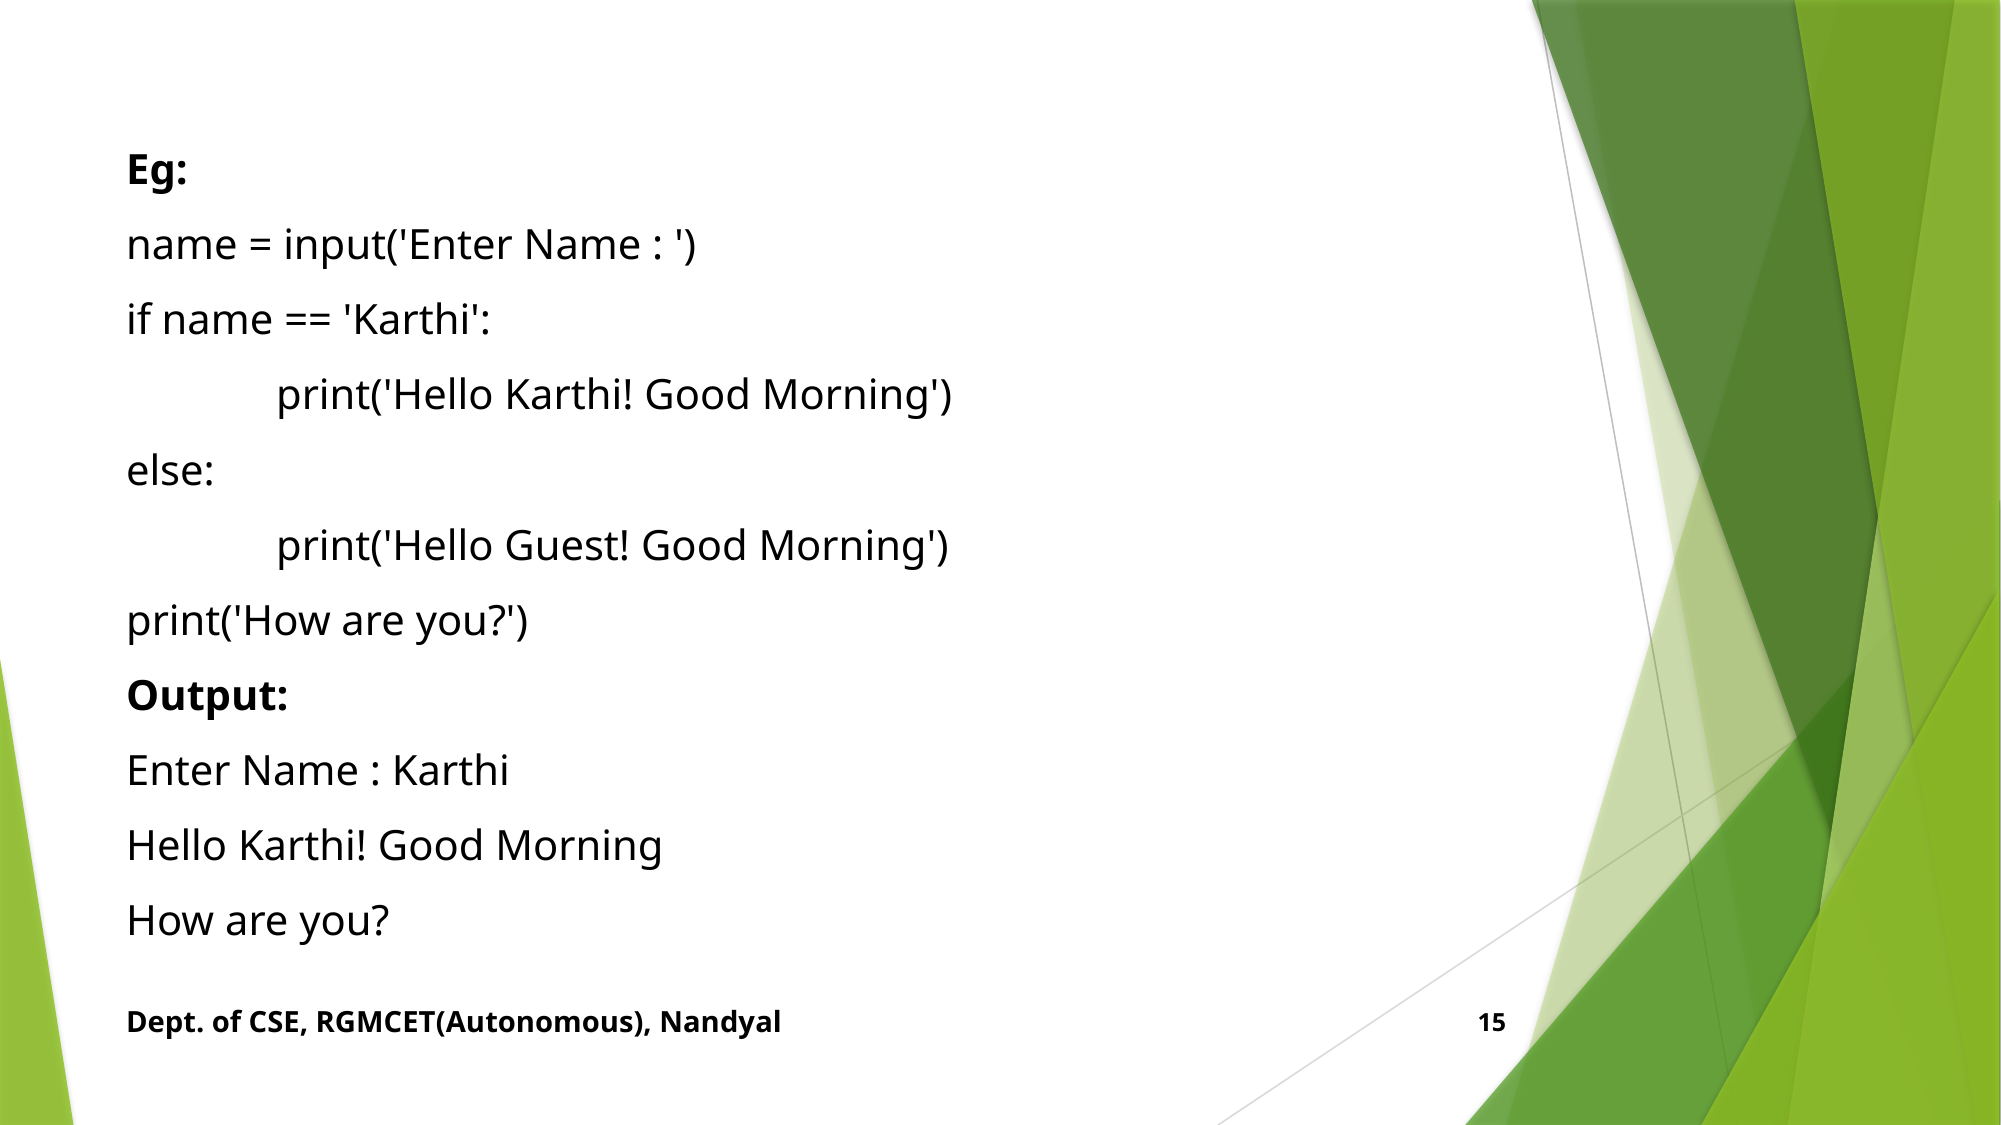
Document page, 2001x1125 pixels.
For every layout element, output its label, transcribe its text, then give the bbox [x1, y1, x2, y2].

footer Dept. of CSE, RGMCET(Autonomous), Nandyal [111, 991, 1145, 1051]
list Eg: name = input('Enter Name : ') if name == 'Karthi': print('Hello Karthi! Good Morning') else: print('Hello Guest! Good Morning') print('How are you?') Output: Enter Name : Karthi Hello Karthi! Good Morning How are you? [111, 110, 1926, 994]
slide_number 15 [1409, 994, 1522, 1054]
